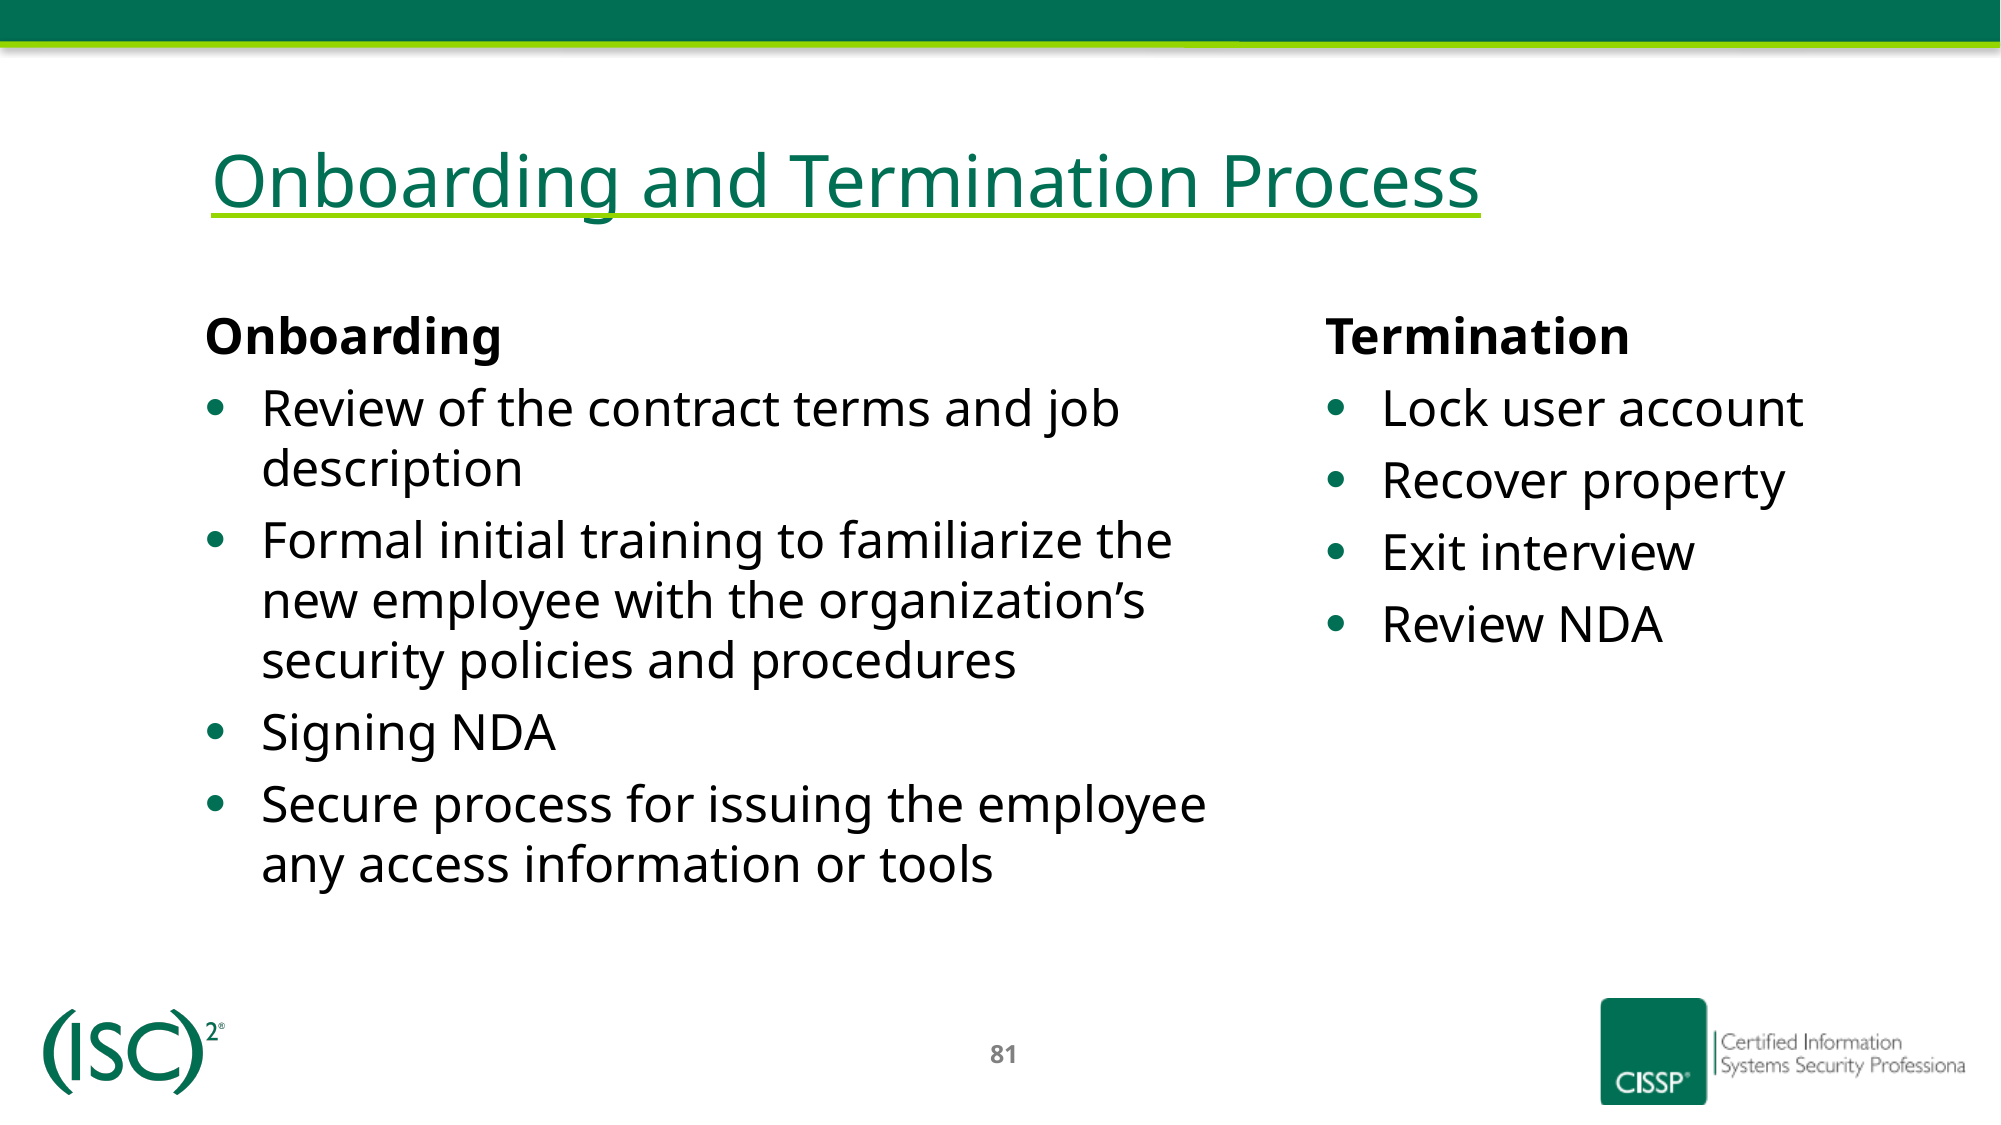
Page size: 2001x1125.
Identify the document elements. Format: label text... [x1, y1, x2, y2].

title Onboarding and Termination Process [196, 91, 1949, 280]
text_box Termination Lock user account Recover property Exit interview Review NDA [1310, 297, 1839, 961]
picture [40, 1005, 228, 1099]
list Onboarding Review of the contract terms and job description Formal initial training to familiarize the new employee with the organization’s security policies and procedures Signing NDA Secure process for issuing the employee any access information or tools [189, 297, 1244, 961]
